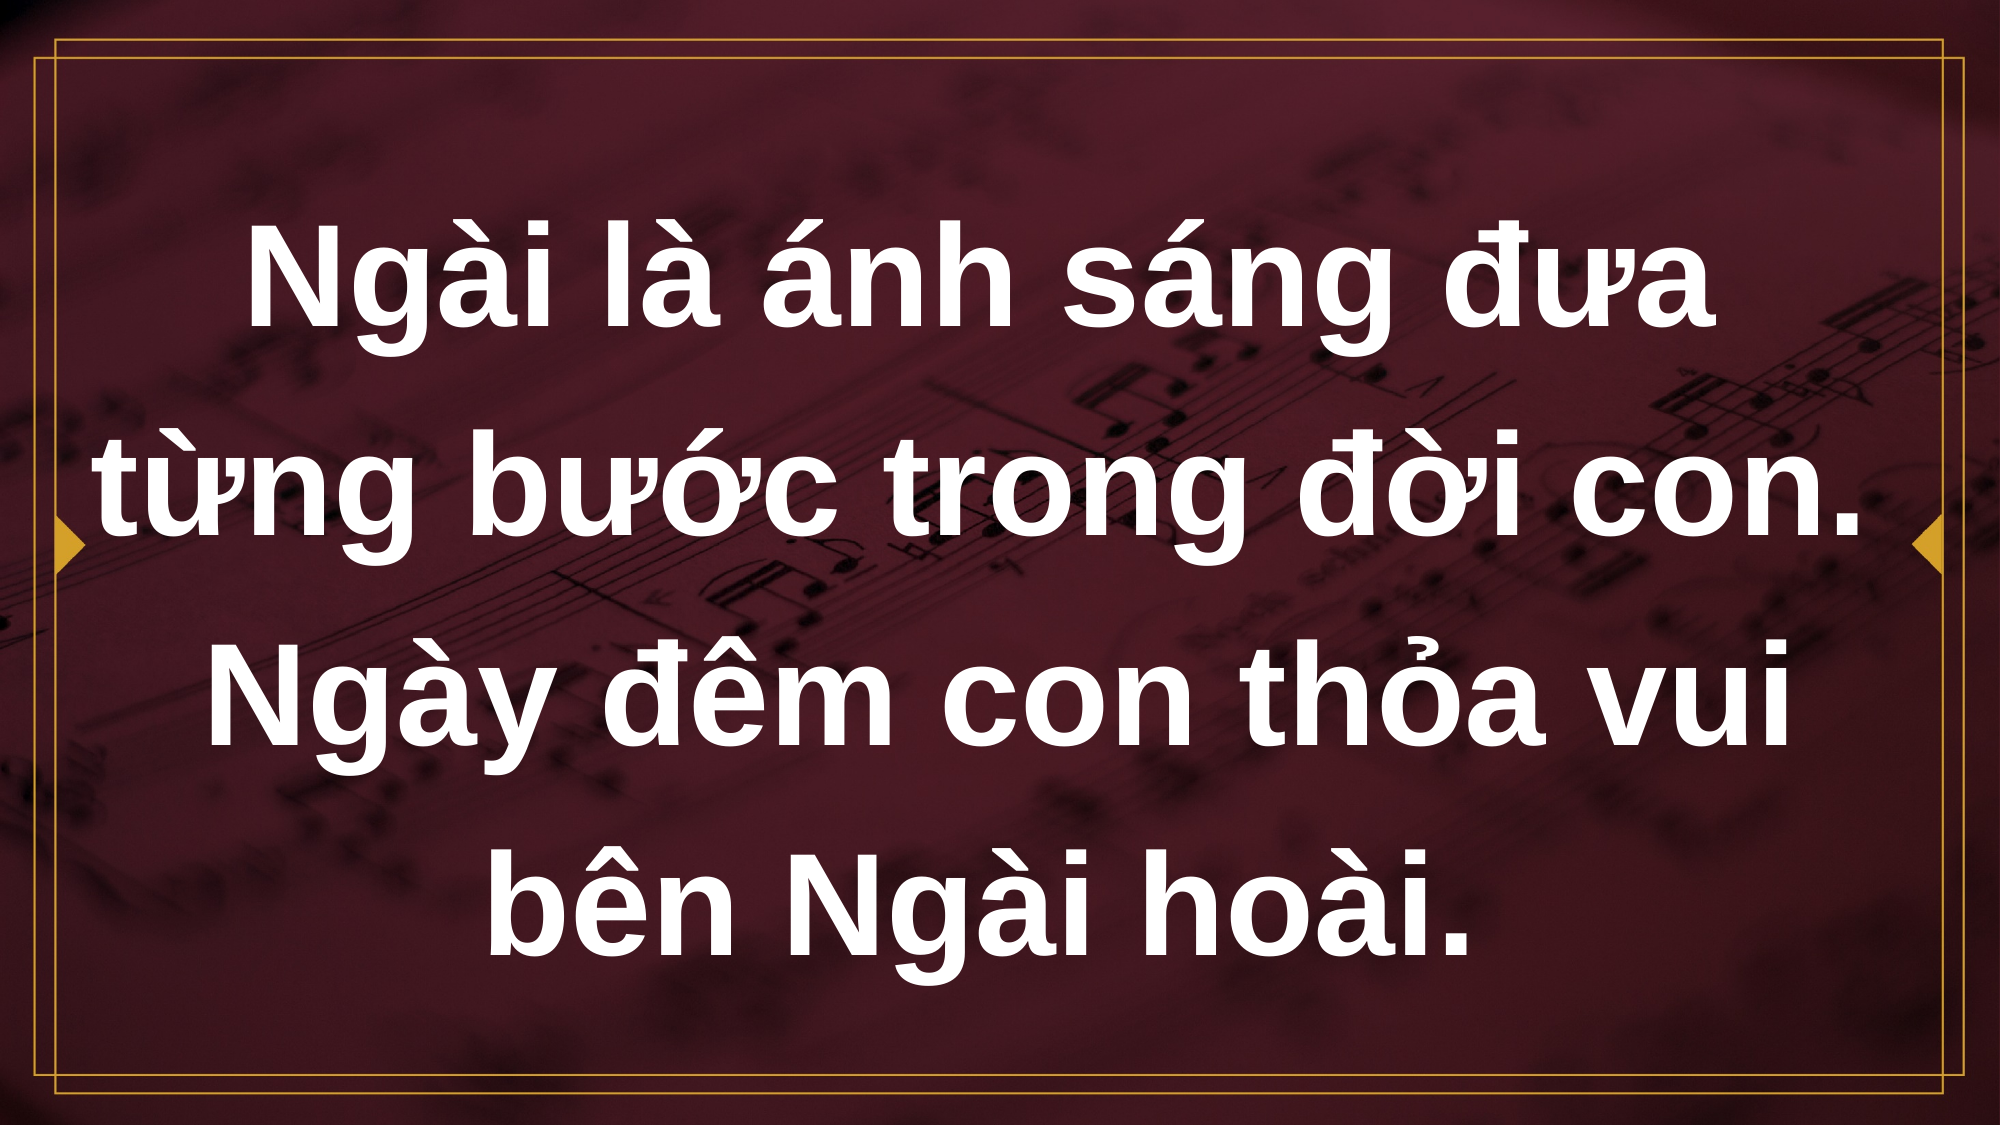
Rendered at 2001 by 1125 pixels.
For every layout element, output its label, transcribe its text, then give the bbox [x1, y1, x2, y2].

picture [0, 0, 2000, 1125]
title Ngài là ánh sáng đưa từng bước trong đời con. Ngày đêm con thỏa vui bên Ngài hoài. [55, 53, 1945, 1077]
